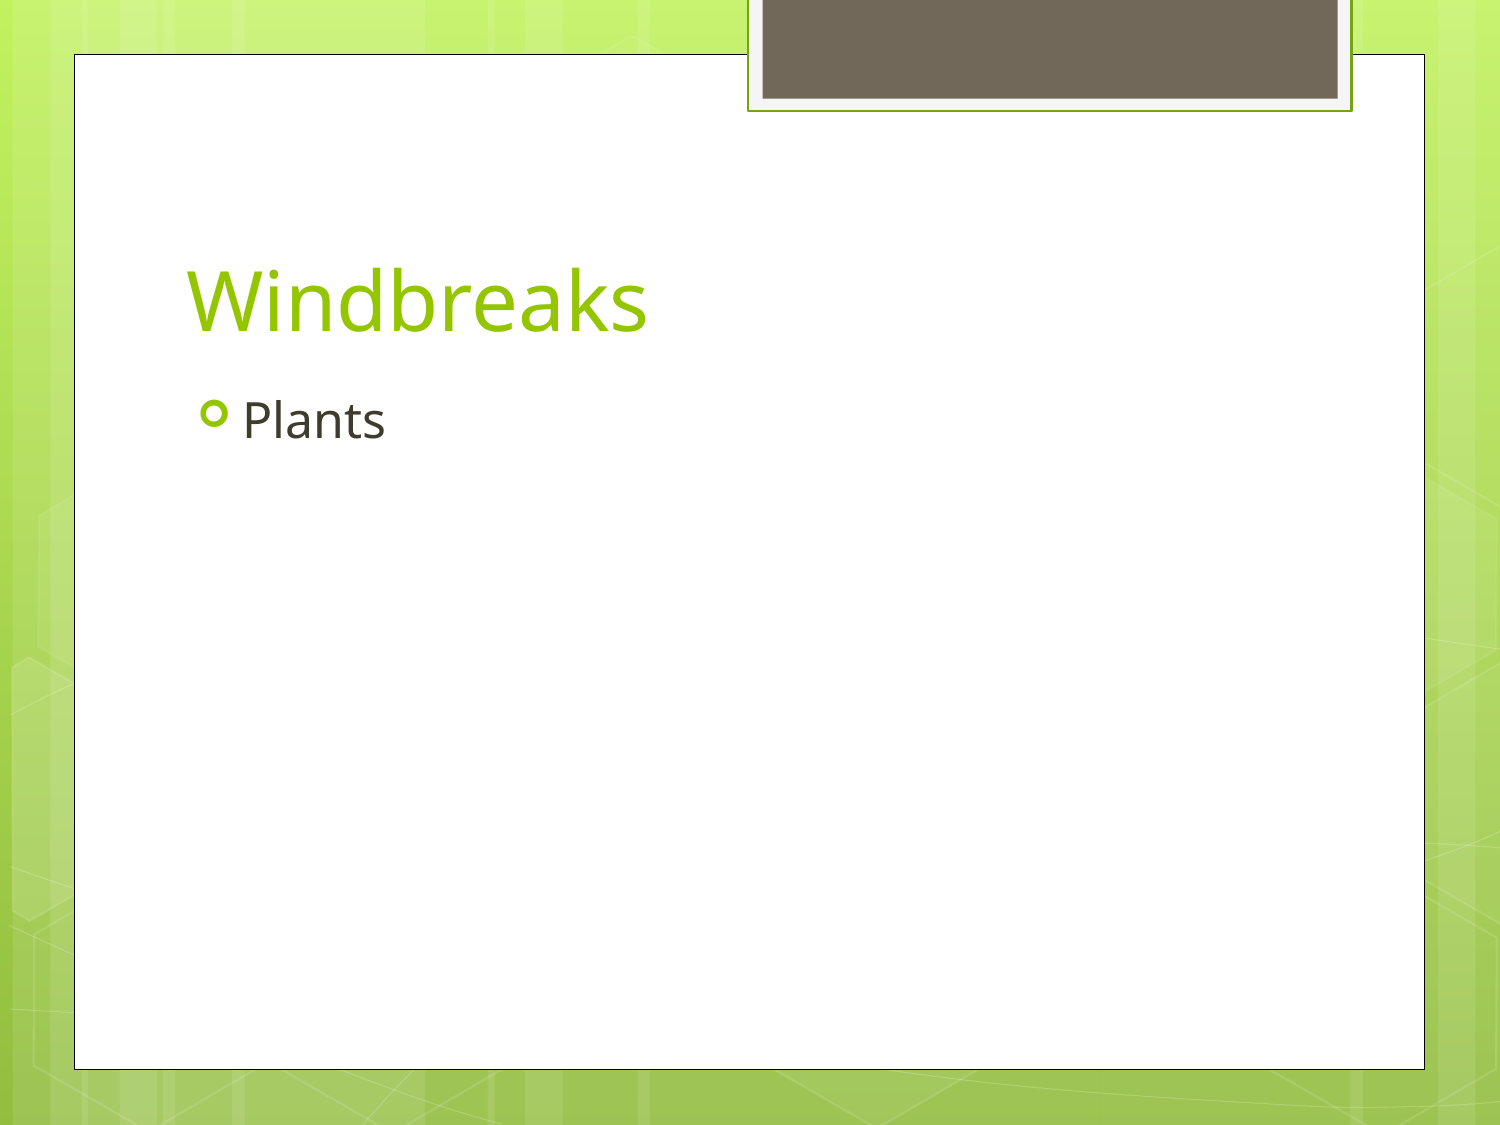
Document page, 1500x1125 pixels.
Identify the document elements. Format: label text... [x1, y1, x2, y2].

list Plants [171, 381, 1283, 957]
title Windbreaks [171, 168, 1324, 357]
